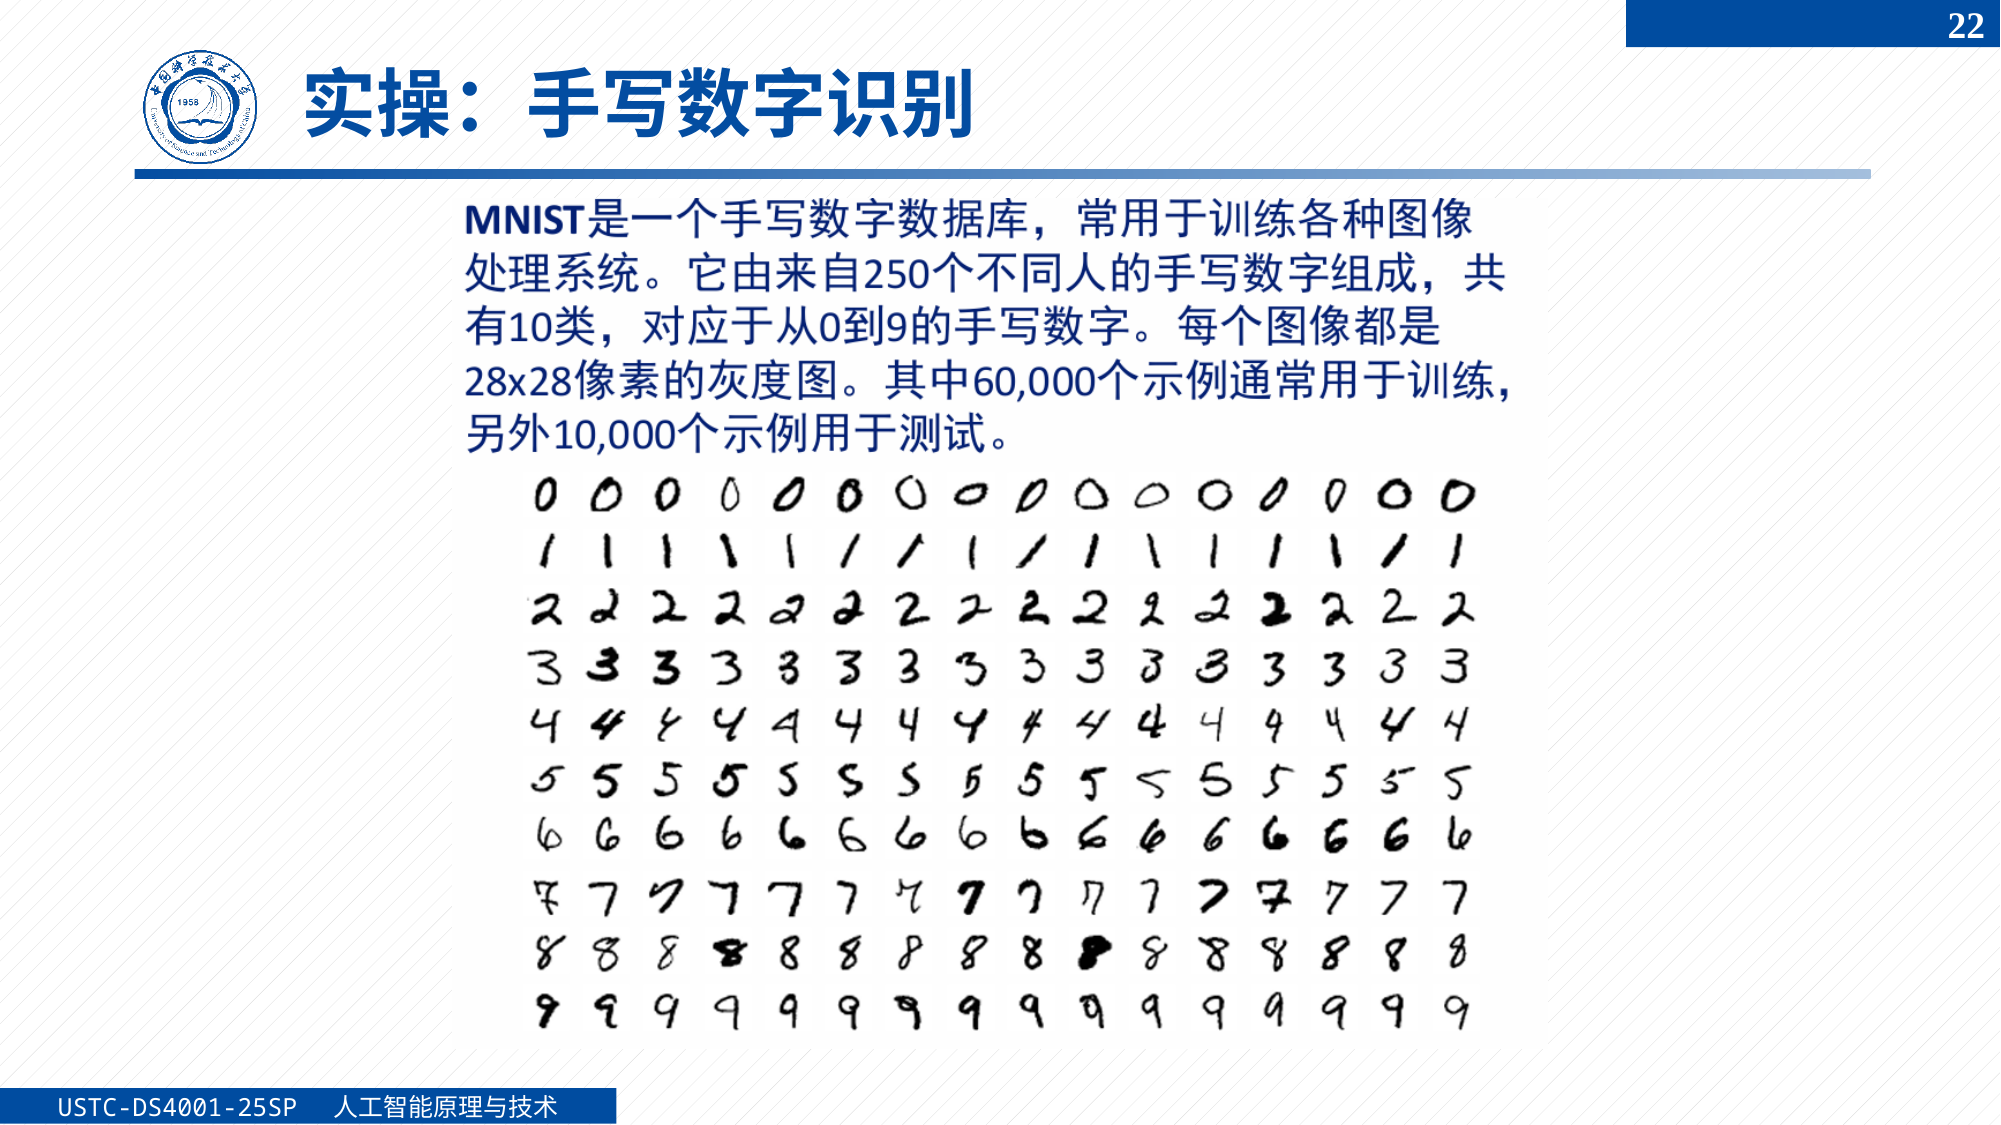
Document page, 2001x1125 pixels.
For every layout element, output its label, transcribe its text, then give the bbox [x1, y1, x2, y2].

picture [452, 198, 1548, 1049]
picture [143, 50, 257, 164]
title 实操：手写数字识别 [286, 50, 1863, 164]
text_box USTC-DS4001-25SP 人工智能原理与技术 [42, 1083, 574, 1125]
